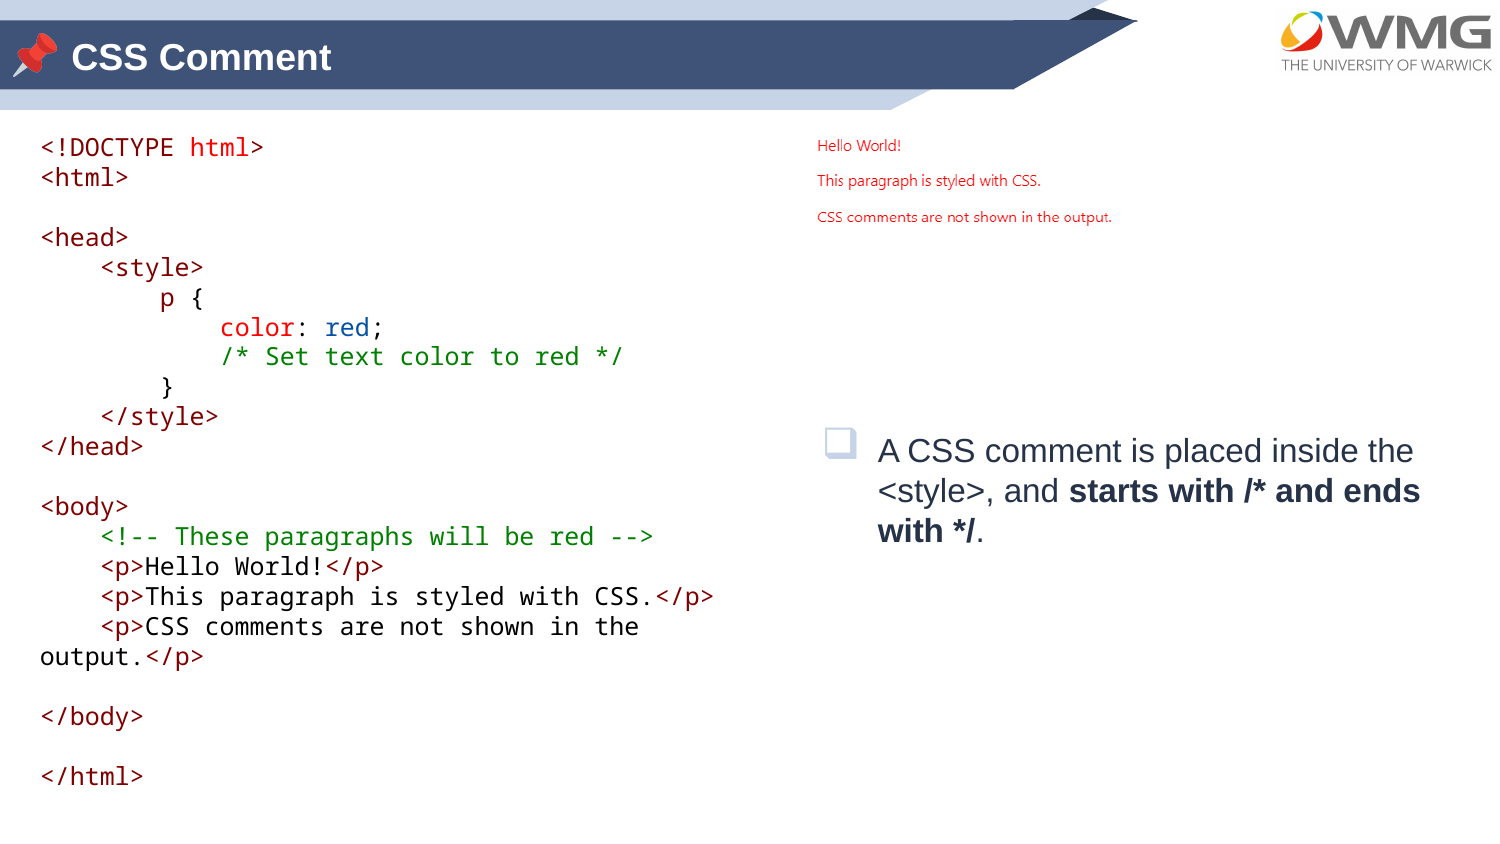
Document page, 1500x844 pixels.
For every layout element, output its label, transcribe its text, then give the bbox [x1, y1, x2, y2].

title CSS Comment [56, 21, 1031, 91]
text_box <!DOCTYPE html> <html> <head> <style> p { color: red; /* Set text color to red */ } </style> </head> <body> <!-- These paragraphs will be red --> <p>Hello World!</p> <p>This paragraph is styled with CSS.</p> <p>CSS comments are not shown in the output.</p> </body> </html> [25, 123, 805, 798]
text_box A CSS comment is placed inside the <style>, and starts with /* and ends with */. [806, 421, 1490, 557]
picture [13, 33, 56, 77]
picture [1275, 8, 1498, 74]
picture [804, 123, 1485, 267]
